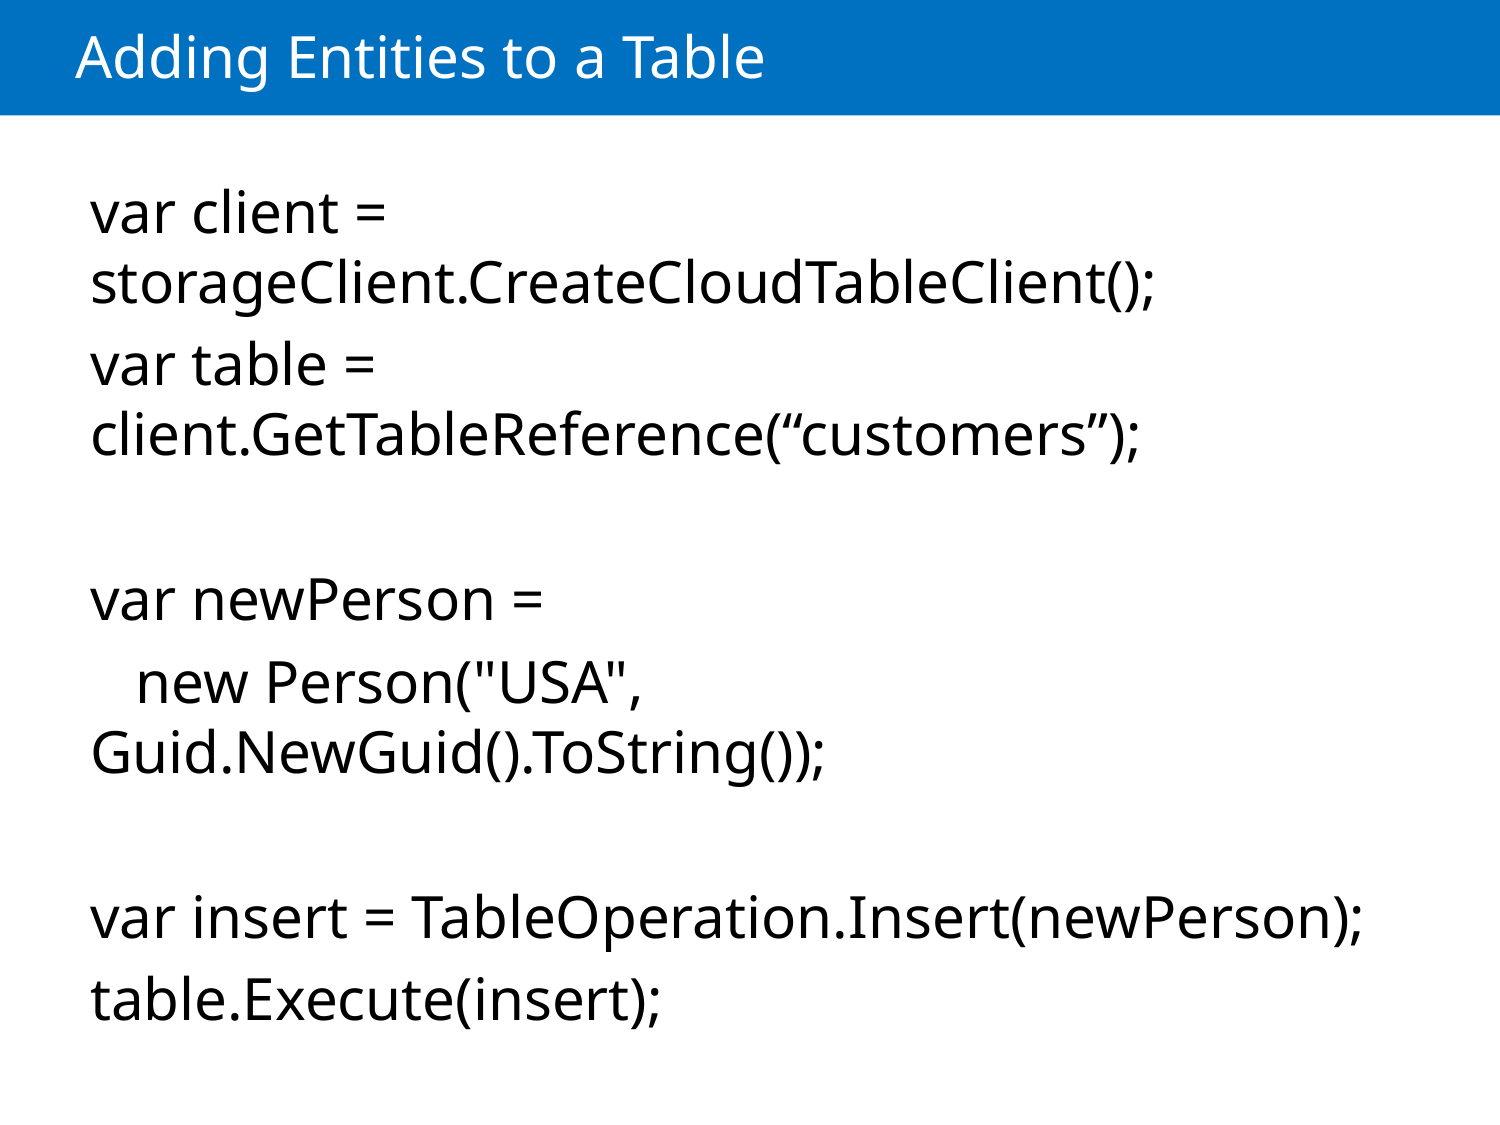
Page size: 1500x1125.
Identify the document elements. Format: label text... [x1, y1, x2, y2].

text_box var client = storageClient.CreateCloudTableClient(); var table = client.GetTableReference(“customers”); var newPerson = new Person("USA", Guid.NewGuid().ToString()); var insert = TableOperation.Insert(newPerson); table.Execute(insert); [75, 167, 1408, 1012]
title Adding Entities to a Table [75, 0, 1351, 122]
